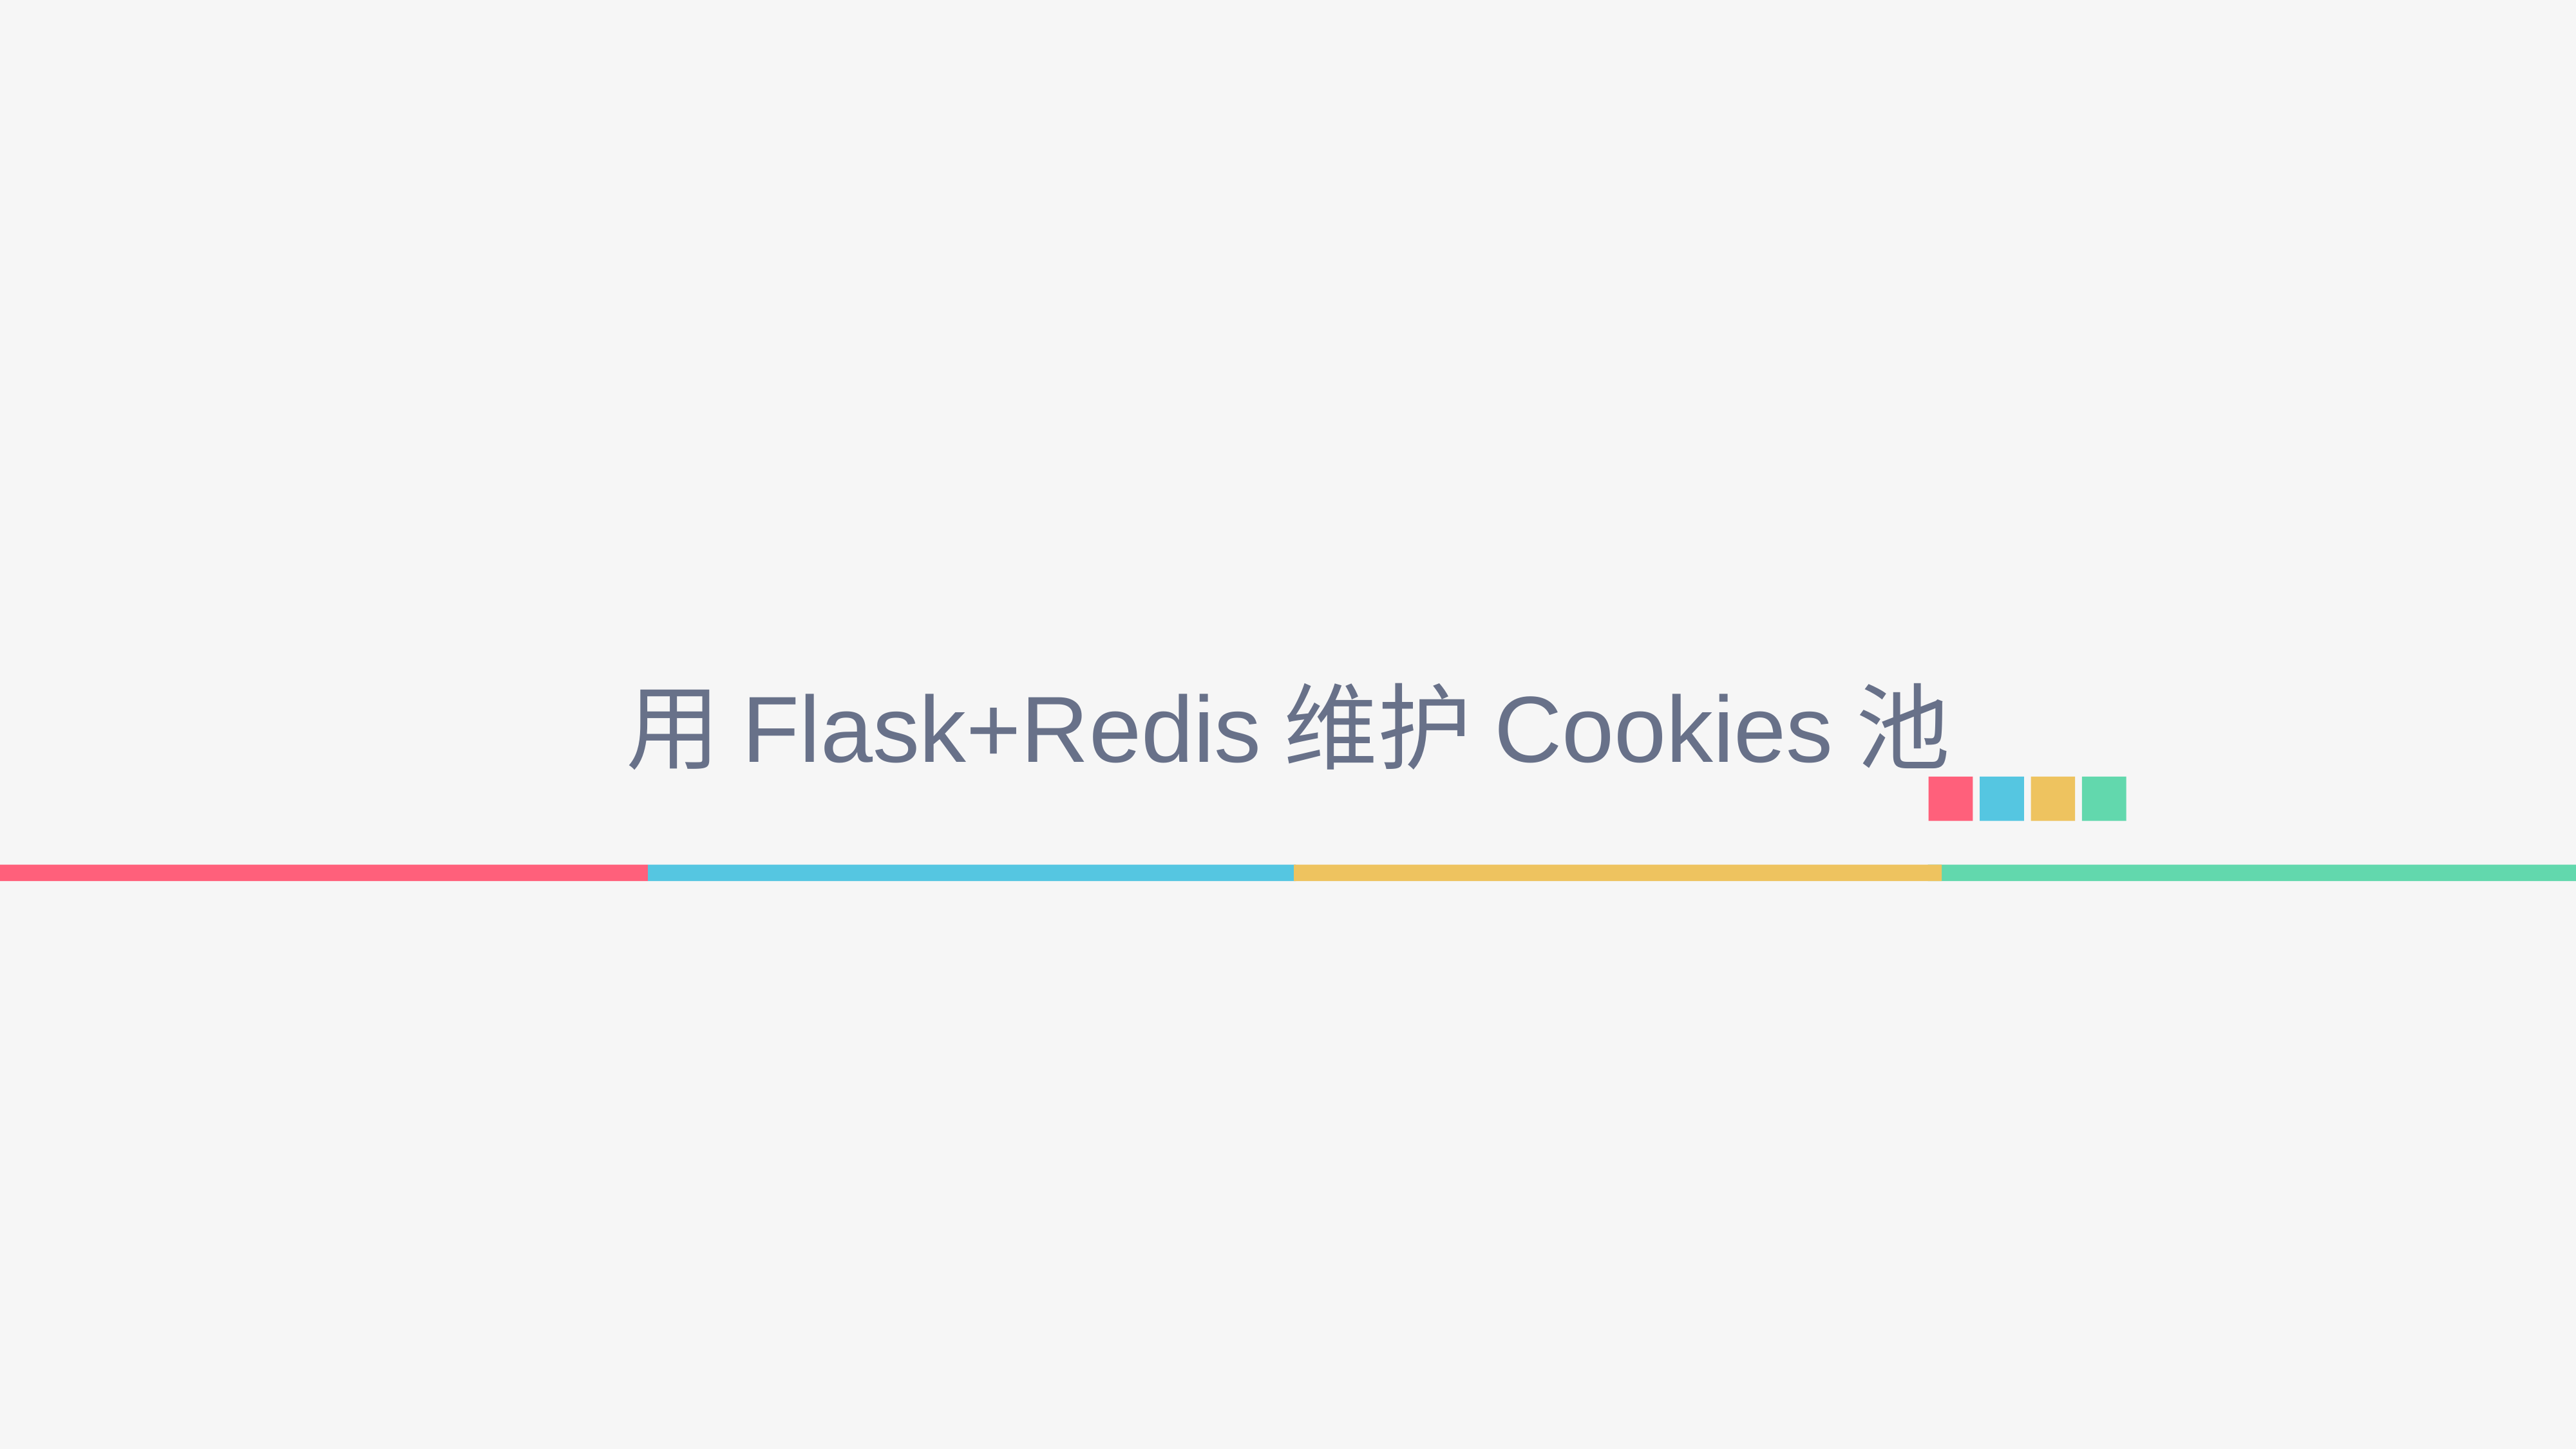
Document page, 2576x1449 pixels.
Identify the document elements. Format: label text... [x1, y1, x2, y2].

text_box [1928, 776, 1973, 821]
text_box [2081, 776, 2126, 821]
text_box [0, 864, 2576, 882]
text_box [1980, 776, 2024, 821]
text_box 用Flask+Redis维护Cookies池 [620, 663, 1956, 786]
text_box [2031, 776, 2076, 821]
